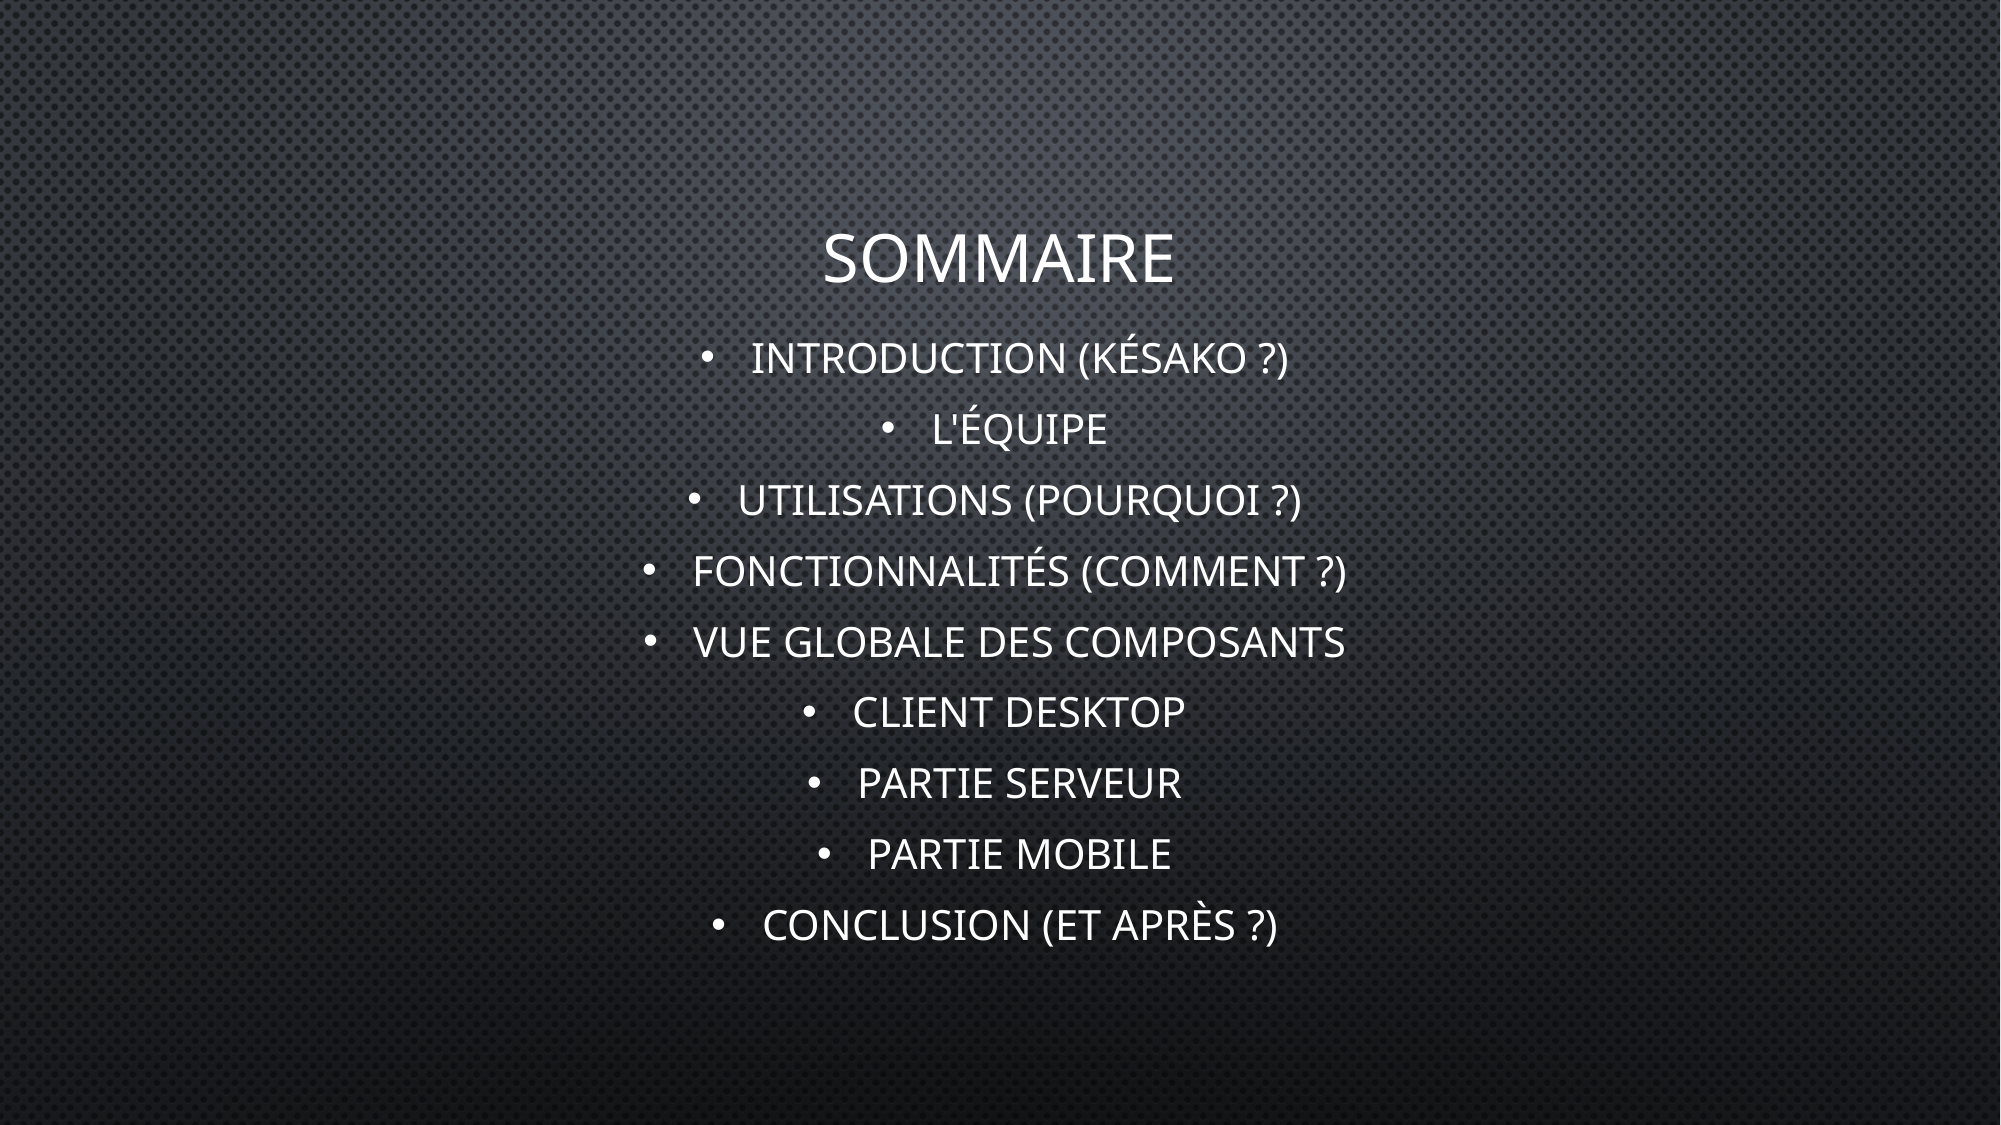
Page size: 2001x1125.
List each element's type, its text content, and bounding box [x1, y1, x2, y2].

list Introduction (Késako ?) L'équipe Utilisations (Pourquoi ?) Fonctionnalités (Comment ?) Vue globale des composants Client desktop Partie serveur Partie mobile Conclusion (Et après ?) [182, 324, 1808, 1017]
title Sommaire [187, 99, 1813, 413]
